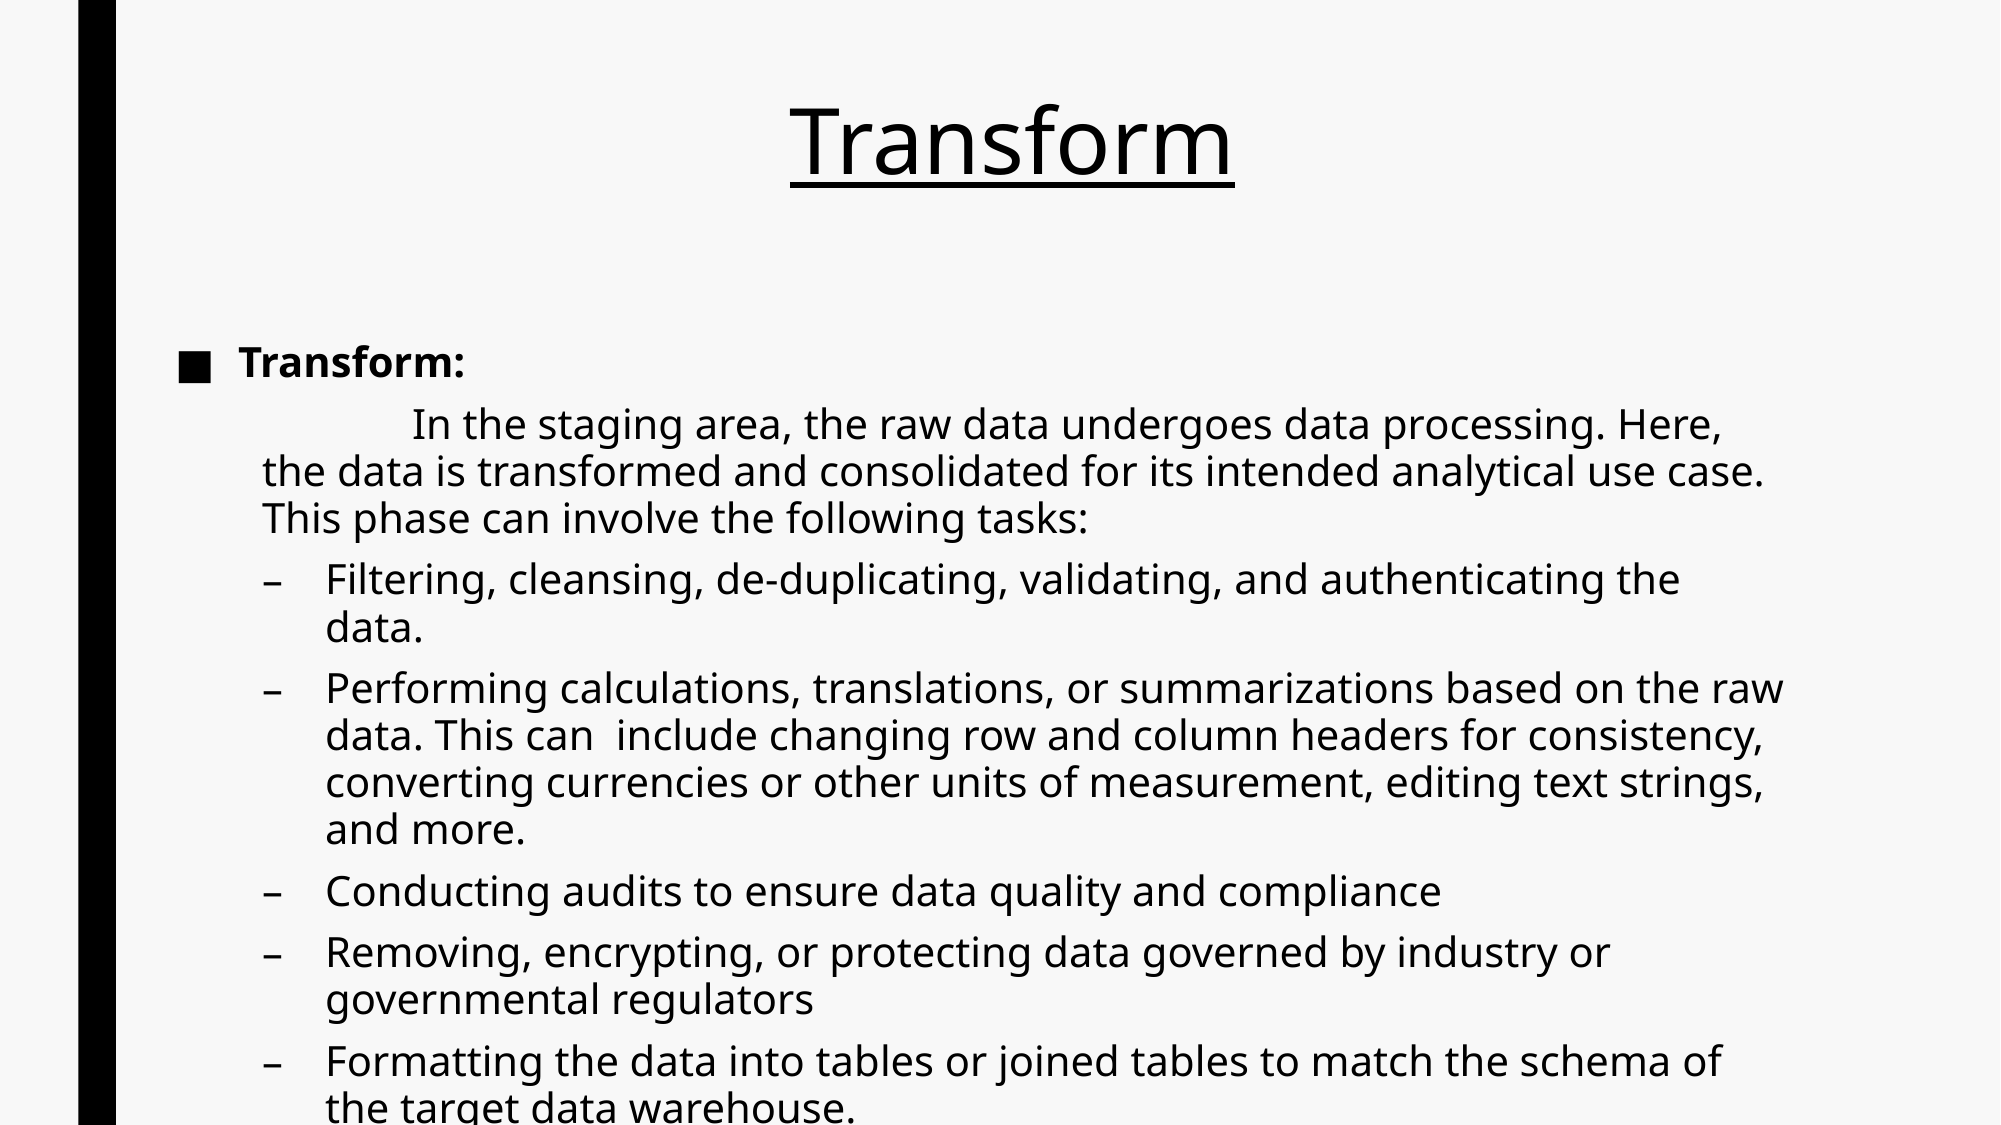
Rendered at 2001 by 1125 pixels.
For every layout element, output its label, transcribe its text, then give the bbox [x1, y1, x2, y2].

list Transform: In the staging area, the raw data undergoes data processing. Here, the data is transformed and consolidated for its intended analytical use case. This phase can involve the following tasks: Filtering, cleansing, de-duplicating, validating, and authenticating the data. Performing calculations, translations, or summarizations based on the raw data. This can include changing row and column headers for consistency, converting currencies or other units of measurement, editing text strings, and more. Conducting audits to ensure data quality and compliance Removing, encrypting, or protecting data governed by industry or governmental regulators Formatting the data into tables or joined tables to match the schema of the target data warehouse. [160, 332, 1800, 910]
title Transform [225, 89, 1800, 332]
